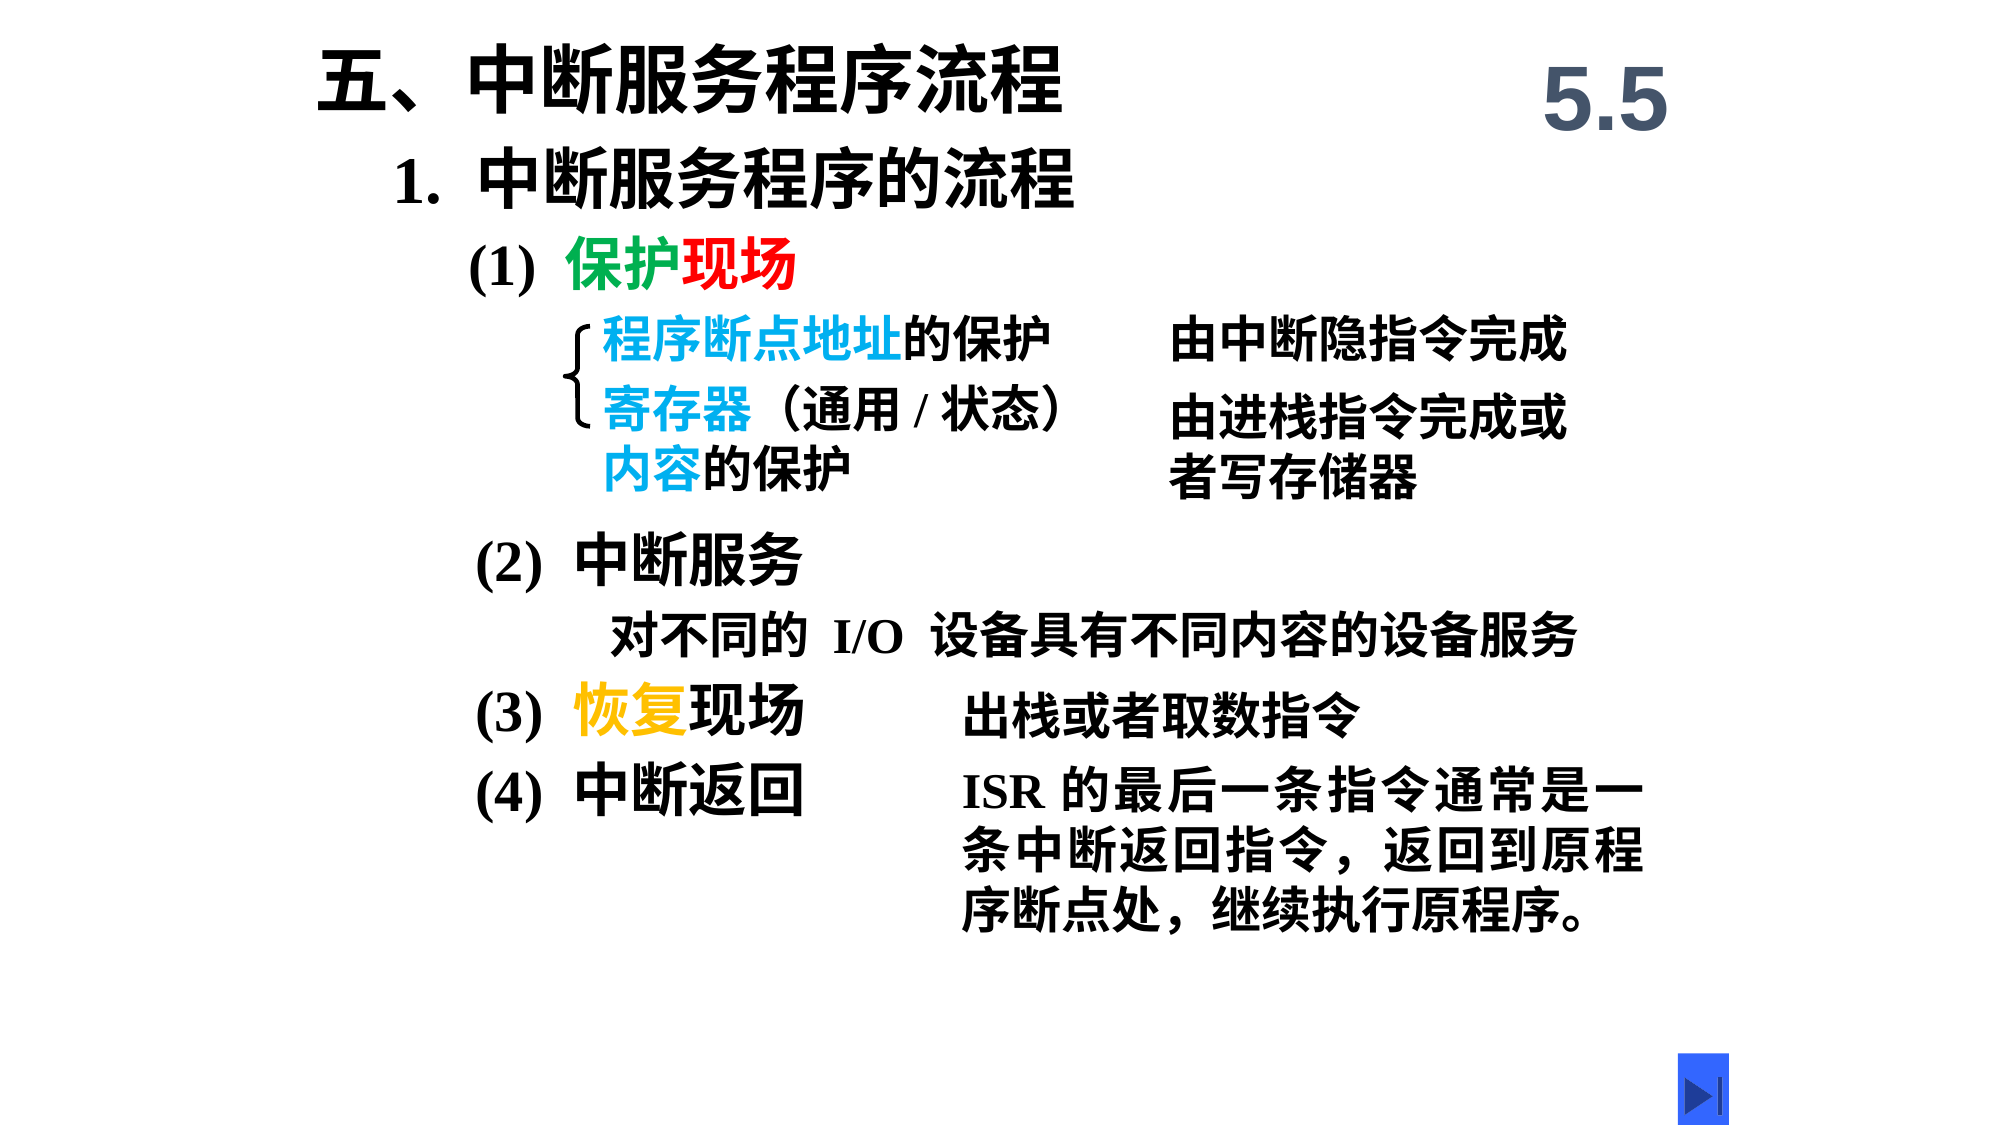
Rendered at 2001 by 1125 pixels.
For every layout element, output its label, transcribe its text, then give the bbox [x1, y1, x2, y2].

text_box 对不同的 I/O 设备具有不同内容的设备服务 [594, 595, 1685, 671]
text_box (1) 保护现场 [453, 220, 978, 305]
text_box [1677, 1053, 1729, 1125]
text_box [587, 300, 1140, 507]
text_box 由进栈指令完成或者写存储器 [1153, 377, 1594, 513]
text_box 出栈或者取数指令 [947, 676, 1415, 752]
text_box (2) 中断服务 [460, 515, 923, 601]
text_box ISR的最后一条指令通常是一条中断返回指令，返回到原程序断点处，继续执行原程序。 [947, 751, 1659, 946]
text_box [565, 326, 587, 426]
text_box 由中断隐指令完成 [1153, 300, 1607, 375]
text_box 5.5 [1512, 24, 1700, 163]
text_box (3) 恢复现场 [460, 665, 898, 746]
text_box 1. 中断服务程序的流程 [377, 129, 1178, 225]
text_box 五、中断服务程序流程 [299, 24, 1203, 130]
text_box (4) 中断返回 [460, 746, 898, 831]
